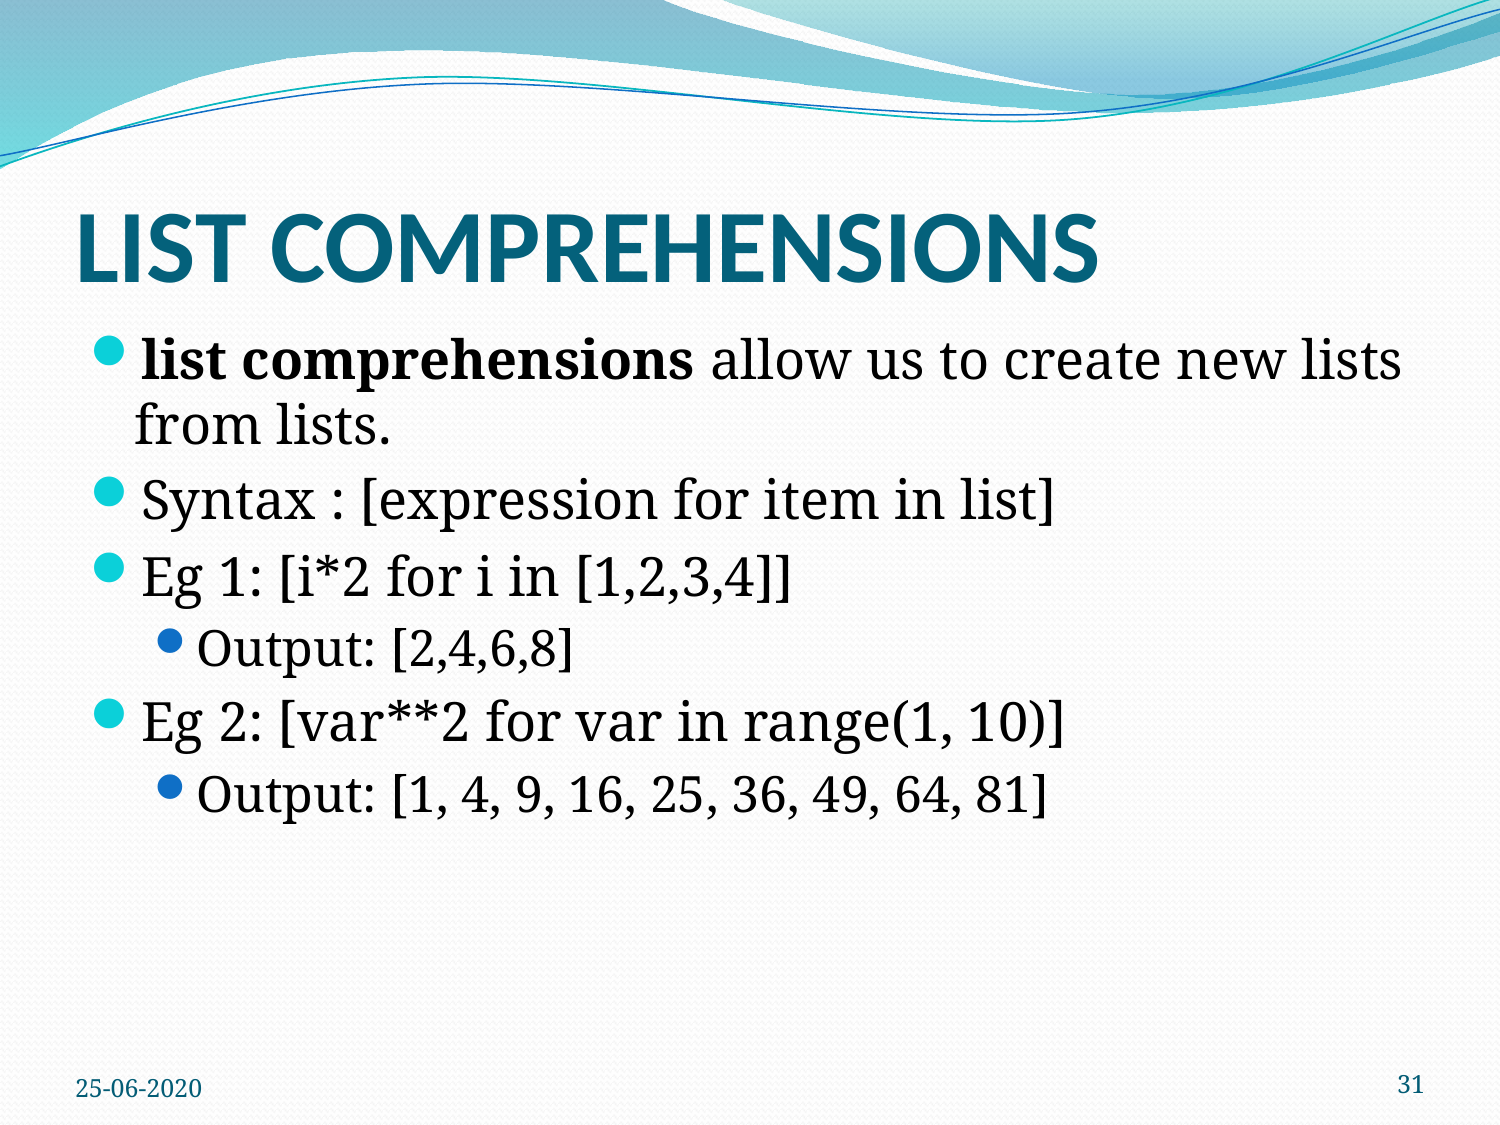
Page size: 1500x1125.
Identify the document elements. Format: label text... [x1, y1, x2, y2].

list list comprehensions allow us to create new lists from lists. Syntax : [expression for item in list] Eg 1: [i*2 for i in [1,2,3,4]] Output: [2,4,6,8] Eg 2: [var**2 for var in range(1, 10)] Output: [1, 4, 9, 16, 25, 36, 49, 64, 81] [75, 317, 1425, 1038]
slide_number 31 [1299, 1042, 1425, 1103]
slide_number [75, 1042, 425, 1103]
title LIST COMPREHENSIONS [75, 115, 1425, 303]
